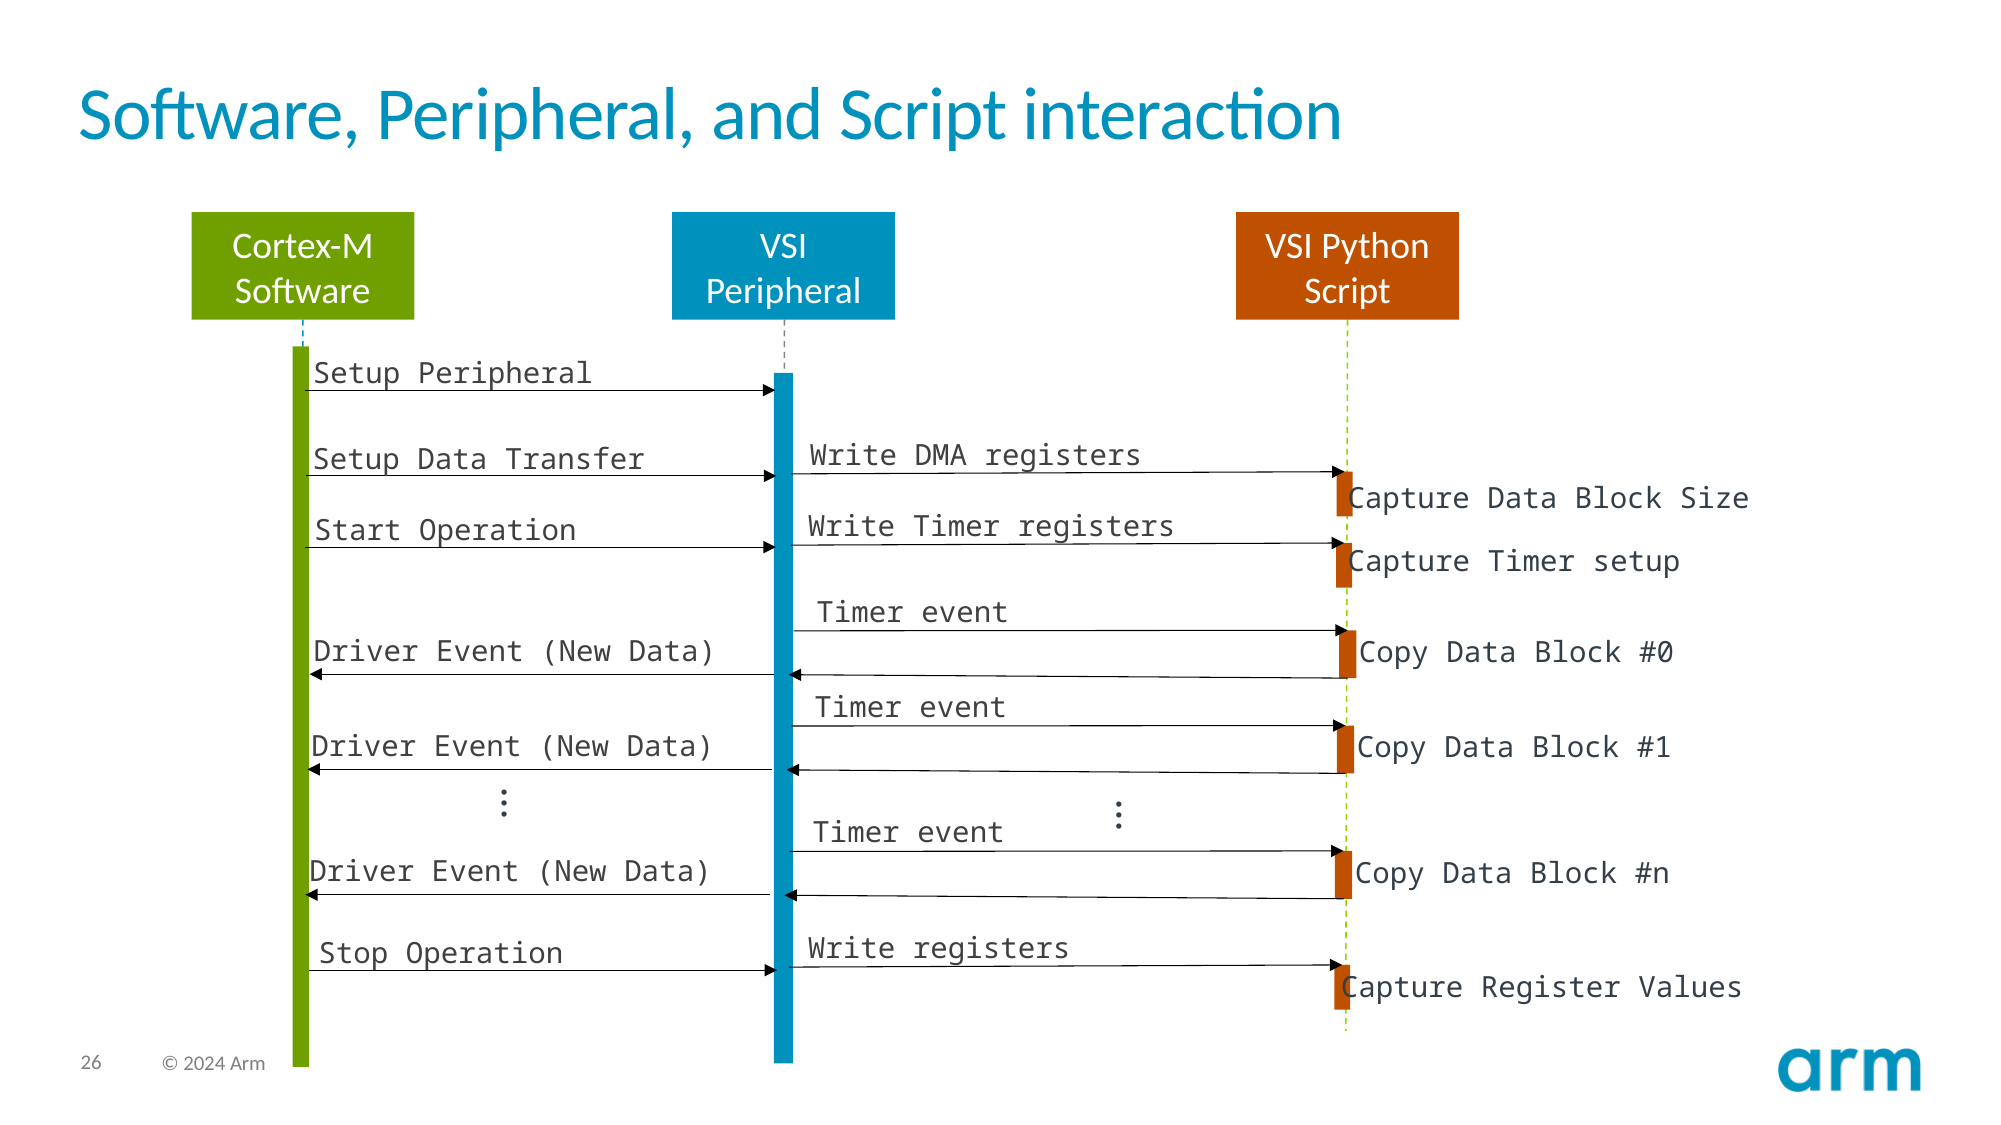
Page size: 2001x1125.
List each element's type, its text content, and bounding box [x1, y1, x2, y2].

text_box Driver Event (New Data) [311, 731, 714, 763]
text_box [1334, 964, 1345, 1010]
text_box [773, 372, 793, 1064]
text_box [790, 542, 1345, 546]
text_box Driver Event (New Data) [313, 636, 716, 668]
text_box [1336, 546, 1345, 588]
text_box … [1107, 852, 1155, 860]
text_box Write Timer registers [807, 511, 1176, 542]
text_box Capture Register Values [1348, 972, 1744, 1005]
text_box Setup Peripheral [312, 358, 593, 390]
text_box Write DMA registers [809, 440, 1142, 471]
text_box [1348, 630, 1357, 679]
text_box Capture Timer setup [1348, 546, 1681, 579]
text_box Write registers [807, 933, 1071, 964]
text_box Stop Operation [318, 938, 564, 970]
text_box Copy Data Block #n [1354, 858, 1670, 890]
text_box [1339, 633, 1345, 674]
text_box [1348, 850, 1353, 899]
picture [1777, 1047, 1922, 1093]
text_box … [1107, 800, 1155, 850]
text_box [1348, 725, 1355, 774]
text_box Timer event [812, 817, 1005, 850]
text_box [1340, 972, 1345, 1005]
text_box Capture Data Block Size [1348, 483, 1750, 516]
text_box Driver Event (New Data) [309, 856, 712, 889]
text_box Cortex-M Software [190, 211, 415, 321]
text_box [786, 769, 1346, 774]
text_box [784, 895, 1344, 899]
text_box VSI Python Script [1236, 212, 1459, 320]
text_box Timer event [814, 692, 1007, 724]
text_box [1348, 579, 1353, 588]
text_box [788, 674, 1348, 679]
text_box Start Operation [314, 515, 577, 547]
text_box Setup Data Transfer [312, 443, 645, 475]
text_box [1334, 850, 1345, 899]
text_box [292, 345, 310, 1068]
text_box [789, 964, 1343, 968]
text_box Copy Data Block #0 [1358, 637, 1674, 670]
text_box VSI Peripheral [672, 212, 895, 320]
text_box [1348, 471, 1353, 483]
text_box Copy Data Block #1 [1356, 732, 1672, 765]
title Software, Peripheral, and Script interaction [78, 78, 1922, 186]
text_box [1336, 727, 1345, 769]
text_box Timer event [816, 597, 1009, 629]
text_box [1336, 474, 1345, 517]
text_box … [492, 788, 540, 849]
